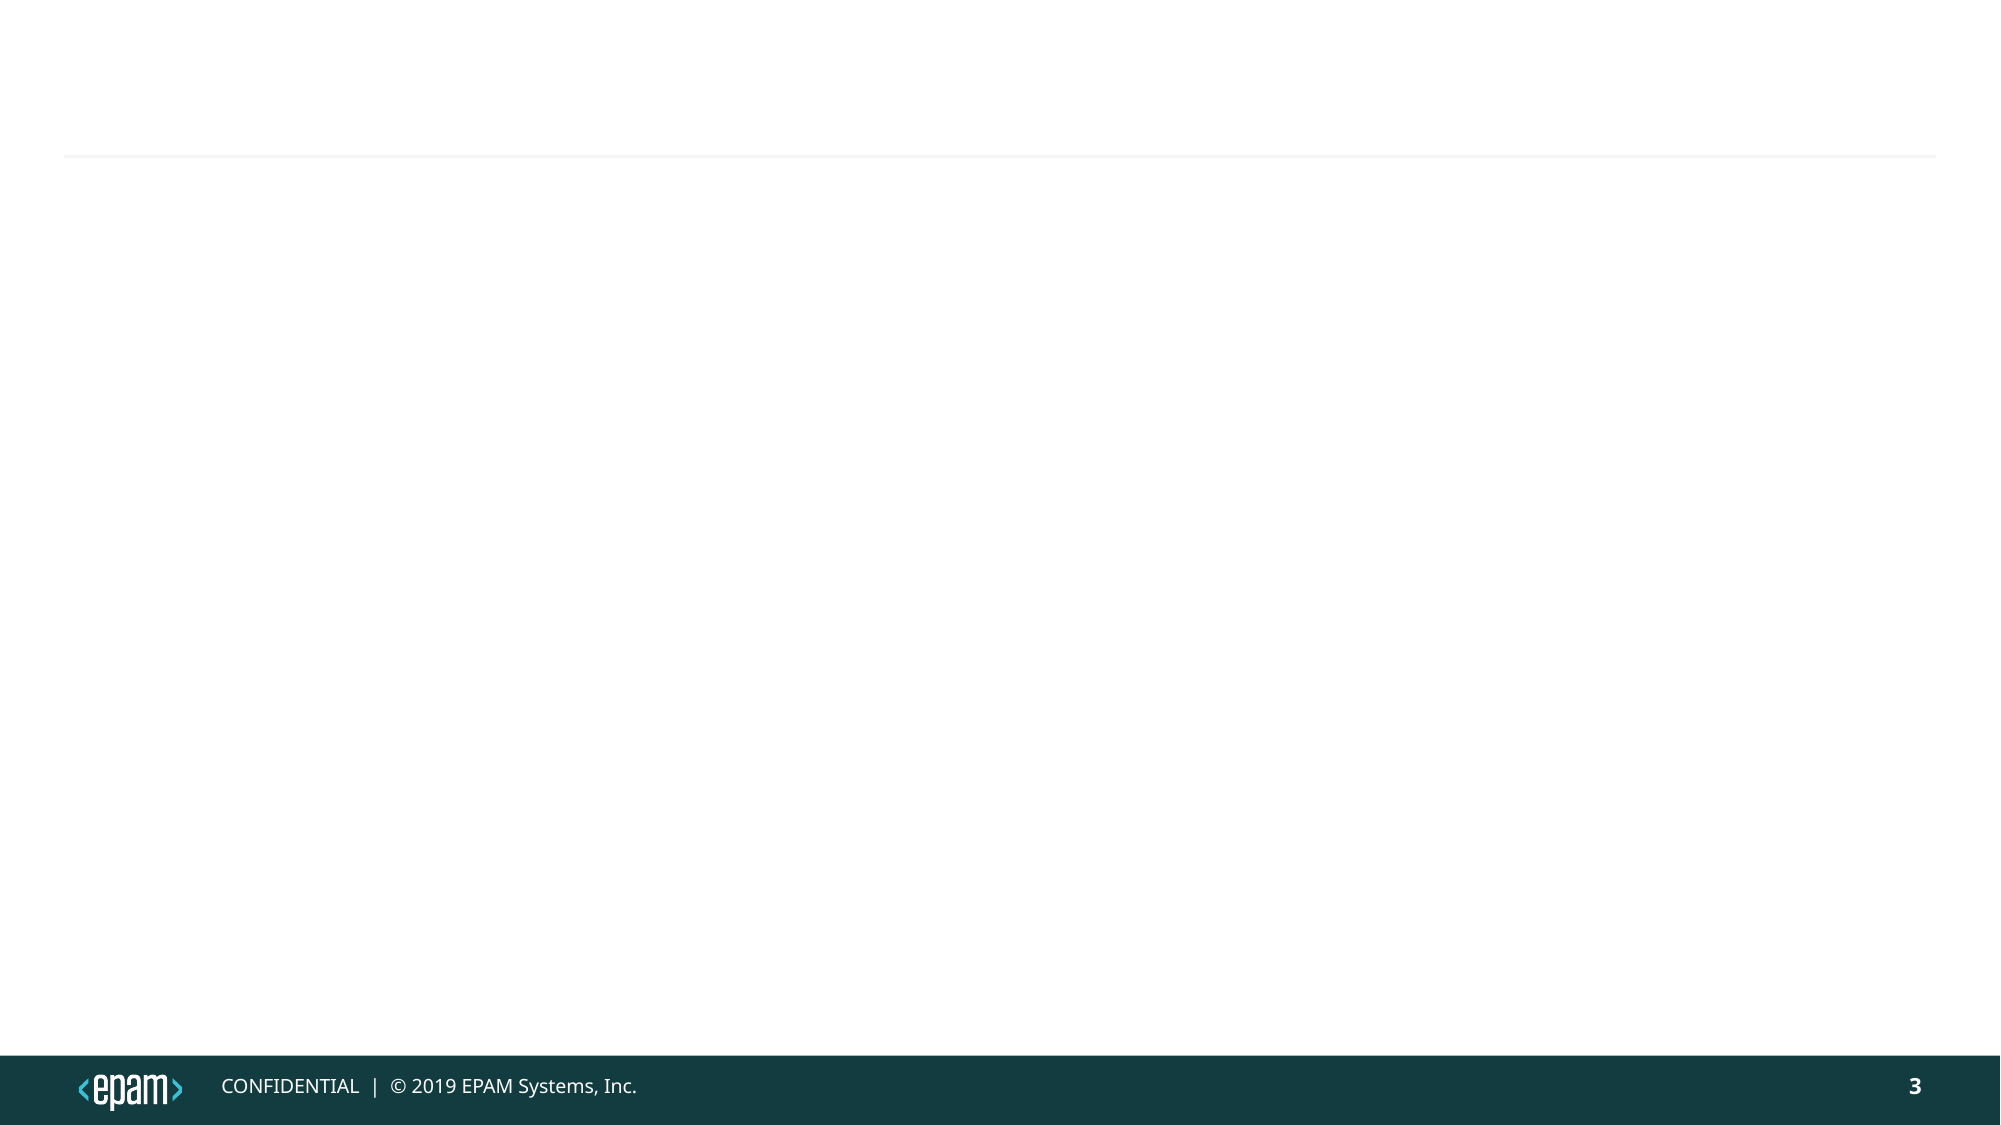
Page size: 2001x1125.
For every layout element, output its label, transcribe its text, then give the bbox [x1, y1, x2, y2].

slide_number 3 [1621, 1055, 1922, 1125]
